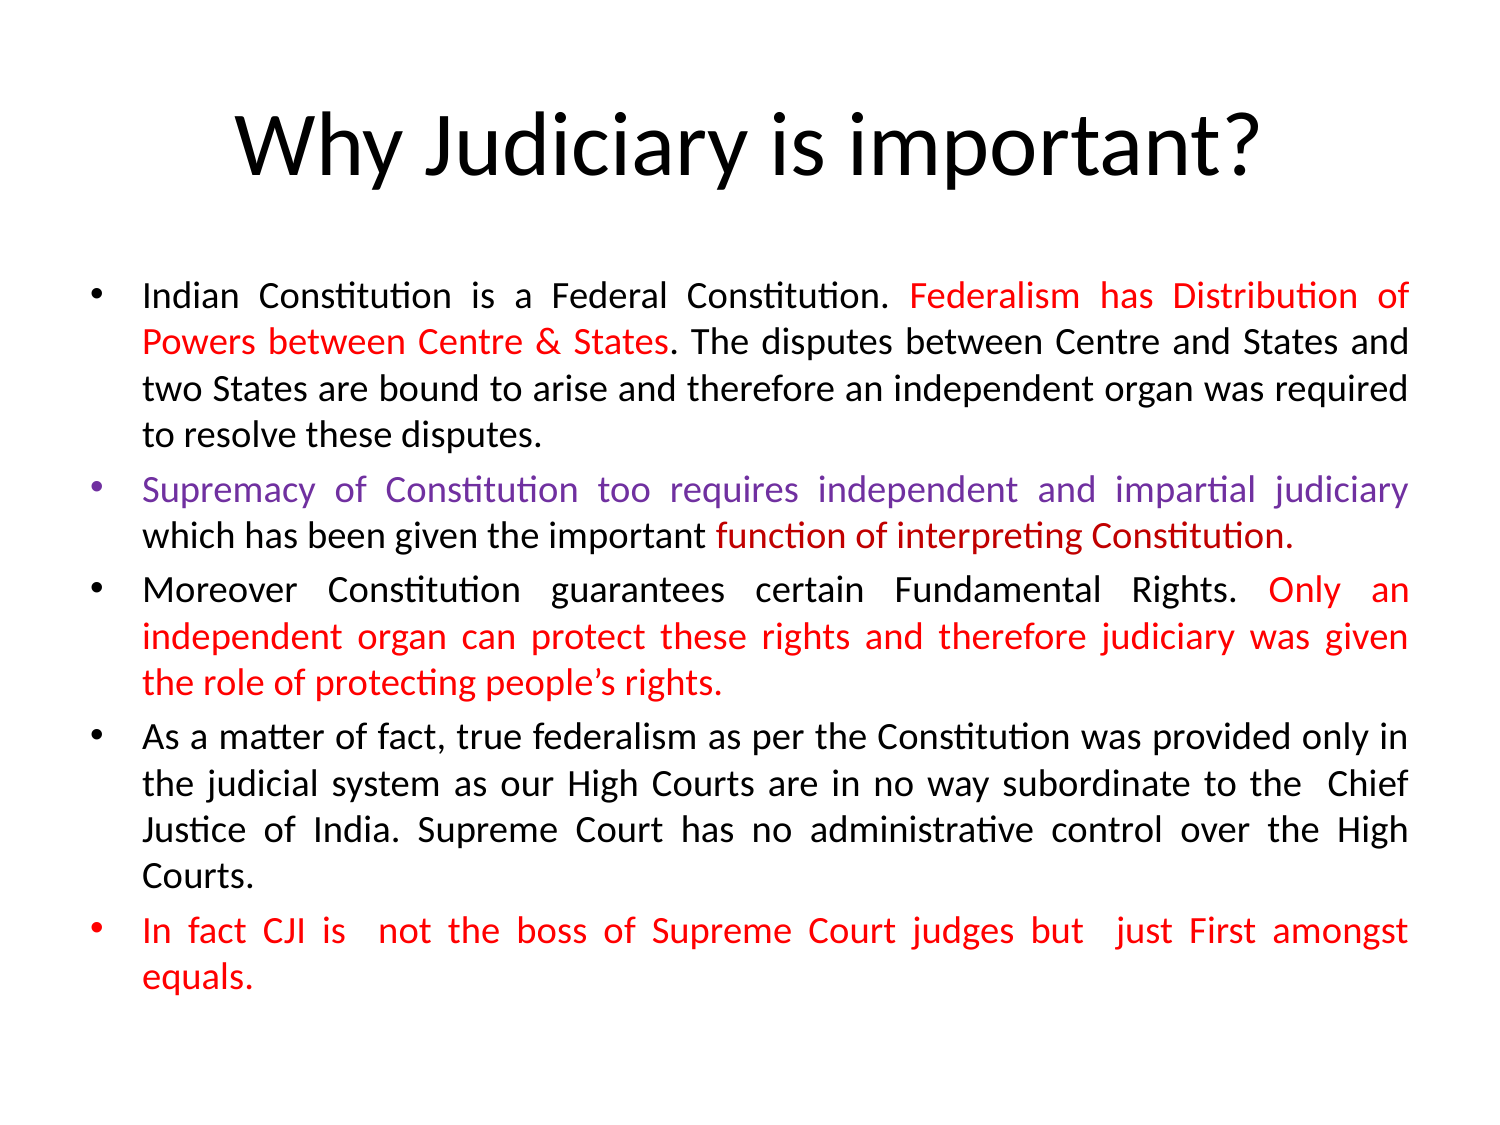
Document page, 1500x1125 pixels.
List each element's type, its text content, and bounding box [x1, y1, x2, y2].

list Indian Constitution is a Federal Constitution. Federalism has Distribution of Powers between Centre & States. The disputes between Centre and States and two States are bound to arise and therefore an independent organ was required to resolve these disputes. Supremacy of Constitution too requires independent and impartial judiciary which has been given the important function of interpreting Constitution. Moreover Constitution guarantees certain Fundamental Rights. Only an independent organ can protect these rights and therefore judiciary was given the role of protecting people’s rights. As a matter of fact, true federalism as per the Constitution was provided only in the judicial system as our High Courts are in no way subordinate to the Chief Justice of India. Supreme Court has no administrative control over the High Courts. In fact CJI is not the boss of Supreme Court judges but just First amongst equals. [75, 262, 1425, 1005]
title Why Judiciary is important? [75, 45, 1425, 233]
